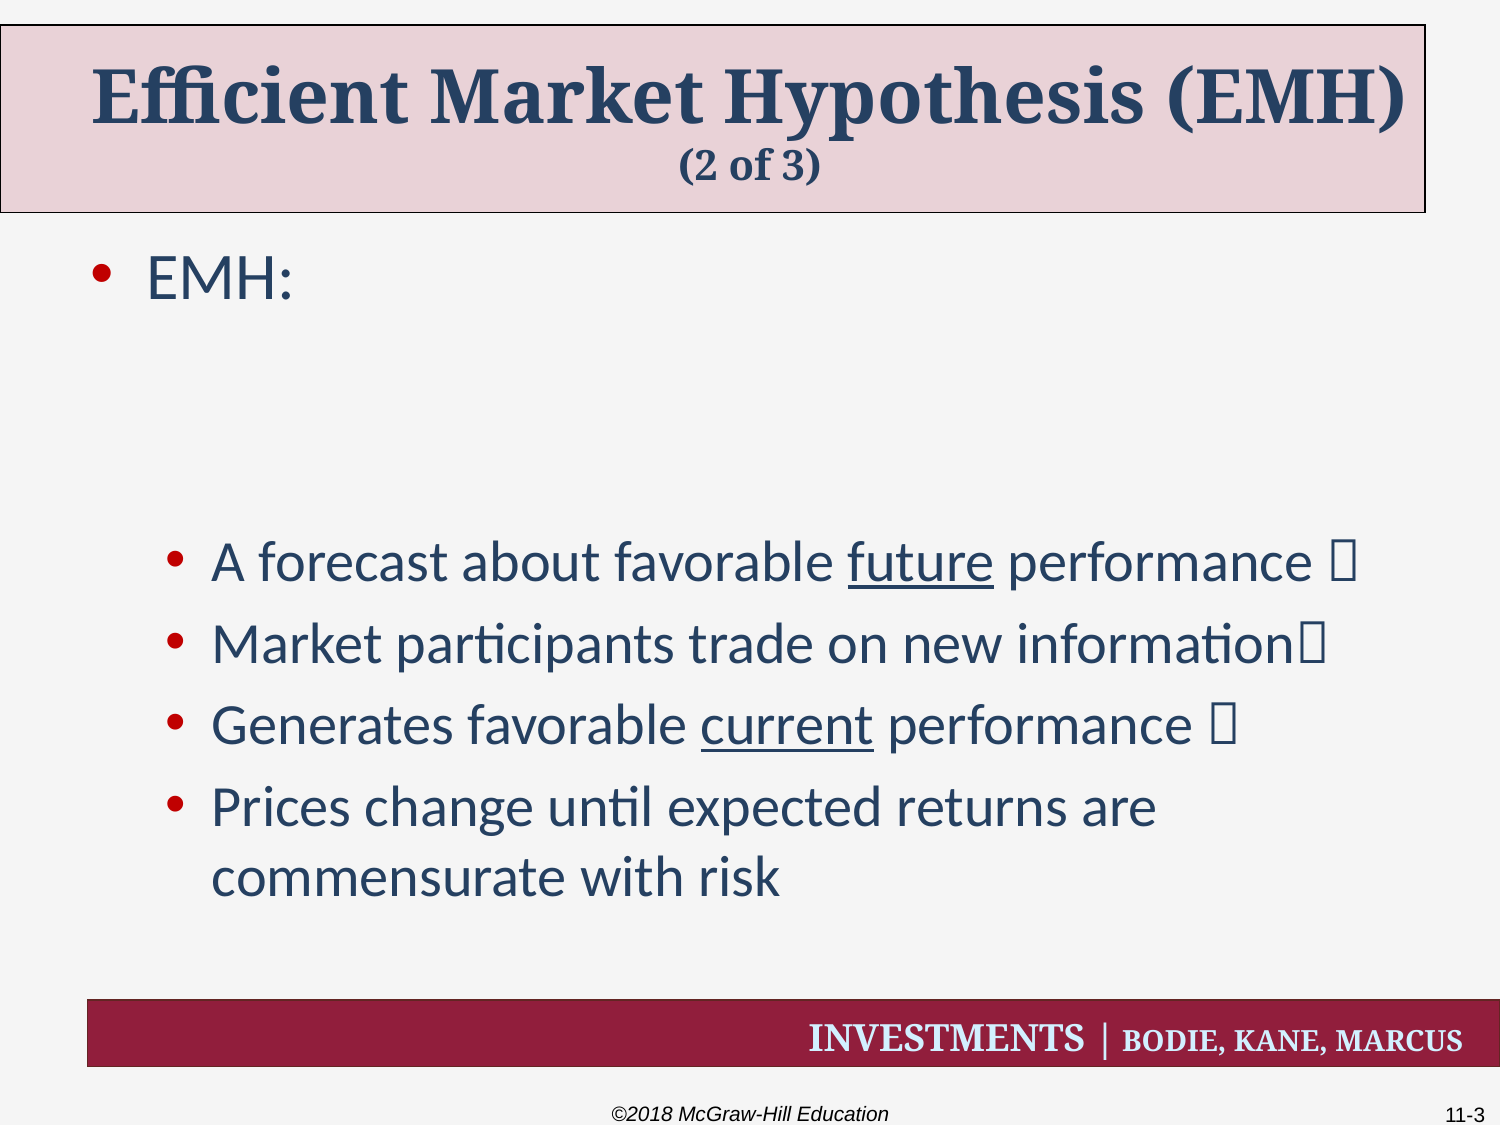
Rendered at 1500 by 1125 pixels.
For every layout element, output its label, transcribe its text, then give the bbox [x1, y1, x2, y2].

list EMH: A forecast about favorable future performance  Market participants trade on new information Generates favorable current performance  Prices change until expected returns are commensurate with risk [75, 226, 1425, 1005]
footer ©2018 McGraw-Hill Education [496, 1102, 1004, 1125]
slide_number 11-3 [1162, 1102, 1500, 1125]
title Efficient Market Hypothesis (EMH) (2 of 3) [75, 12, 1425, 226]
